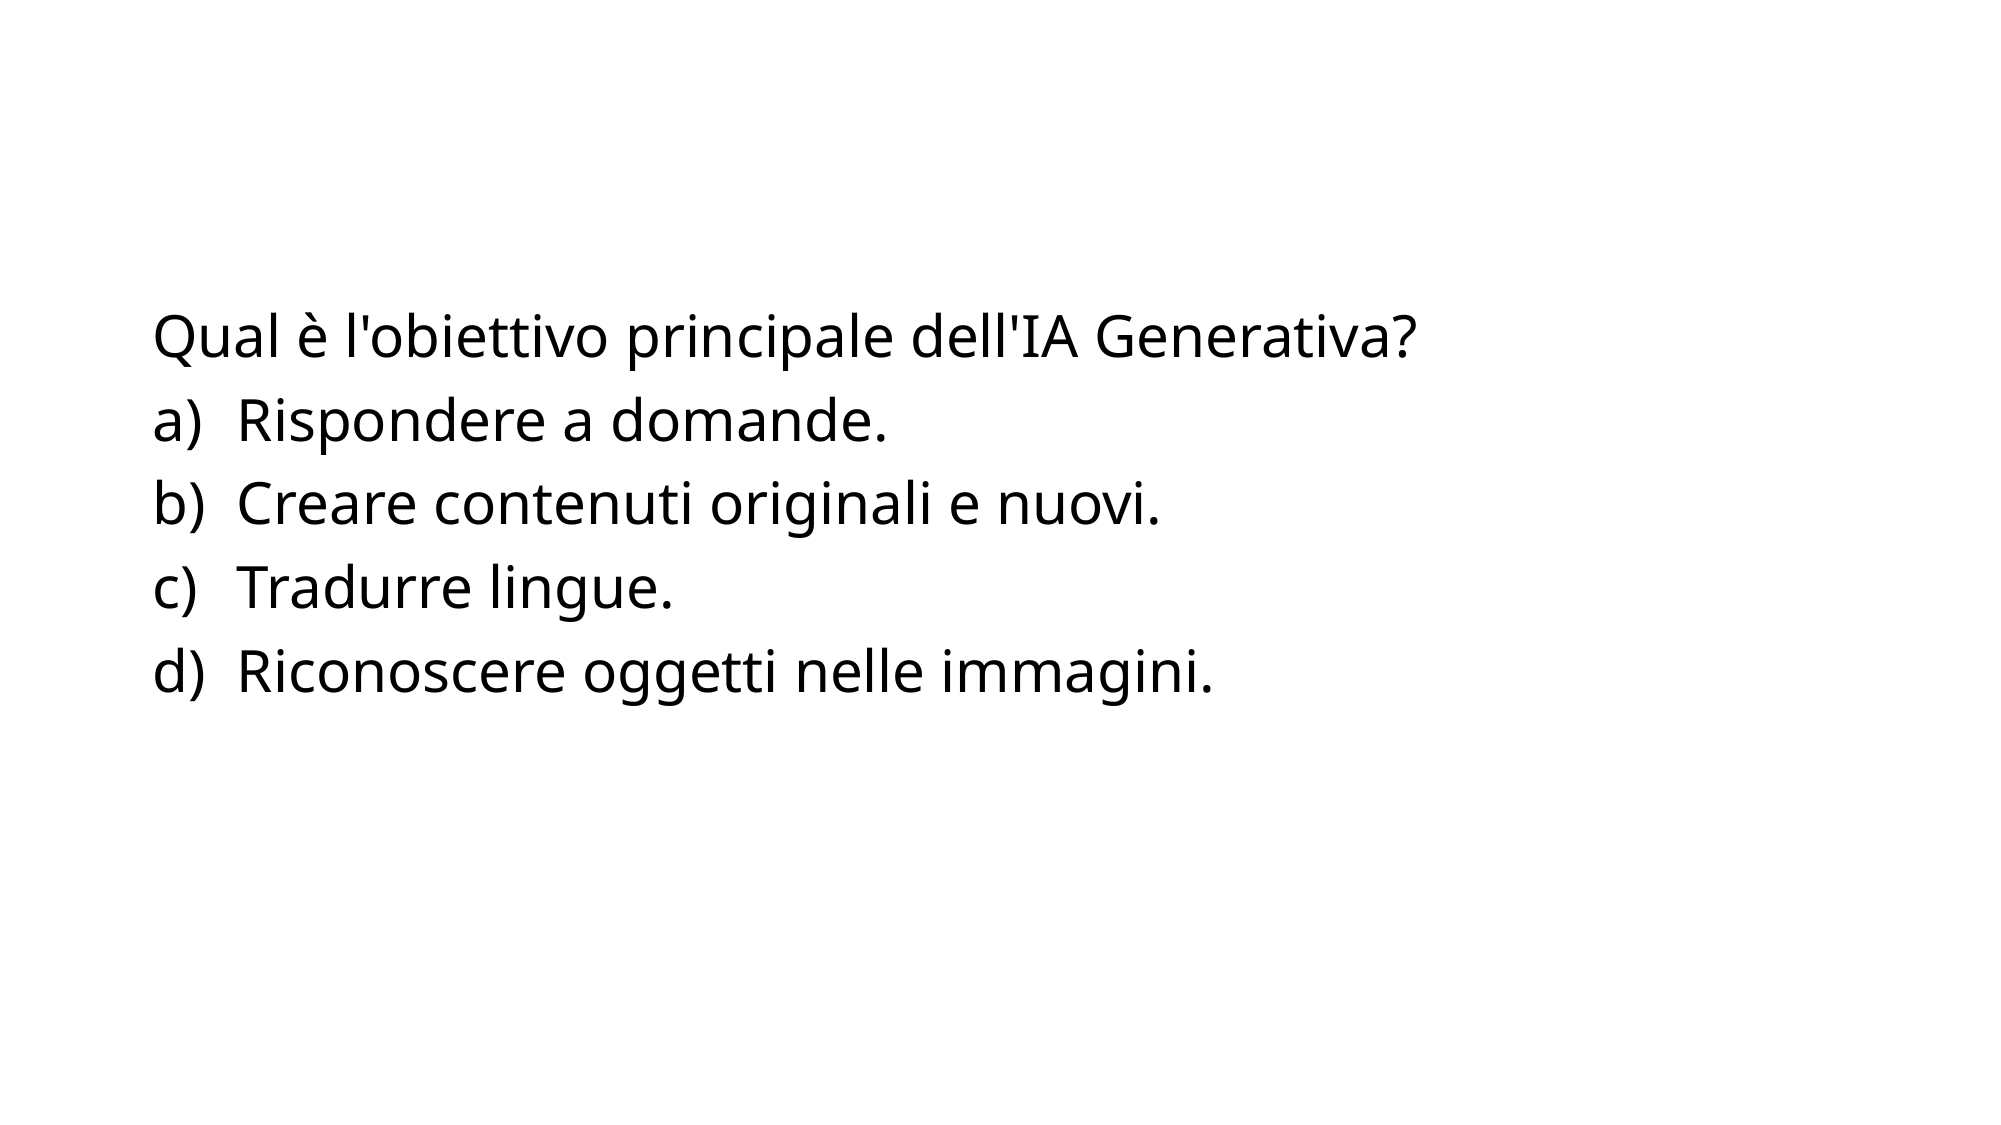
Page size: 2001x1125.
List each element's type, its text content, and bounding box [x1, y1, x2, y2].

list Qual è l'obiettivo principale dell'IA Generativa? Rispondere a domande. Creare contenuti originali e nuovi. Tradurre lingue. Riconoscere oggetti nelle immagini. [137, 299, 1863, 1014]
